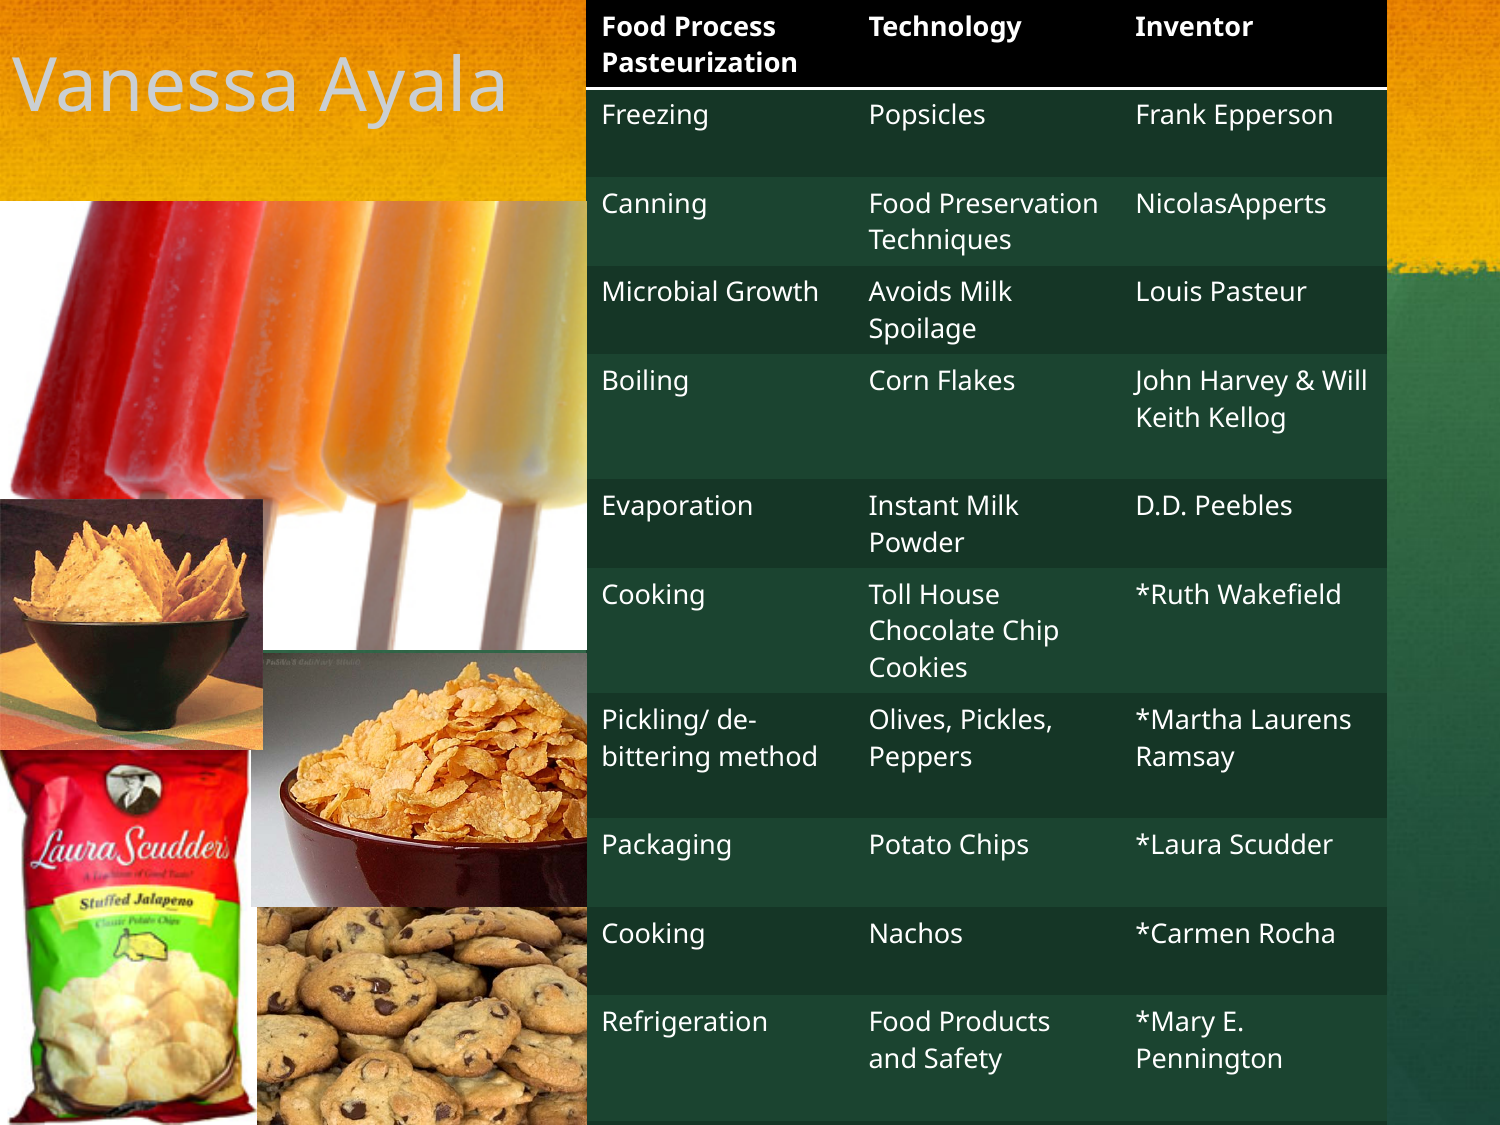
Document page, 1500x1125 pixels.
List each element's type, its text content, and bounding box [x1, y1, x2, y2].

table_cell Refrigeration [614, 995, 853, 1121]
table_cell Rebecca Webb Carranzaa [1120, 1121, 1387, 1125]
table_cell Cooking [614, 907, 853, 995]
table_cell *Mary E. Pennington [1120, 995, 1387, 1121]
table_cell Evaporation [626, 479, 853, 568]
table_cell Boiling [626, 354, 853, 479]
table_cell Packaging [613, 818, 853, 907]
table_cell Food Preservation Techniques [853, 177, 1120, 266]
table_cell *Ruth Wakefield [1120, 568, 1387, 693]
table_cell *Laura Scudder [1120, 818, 1387, 907]
table_header Food Process Pasteurization [586, 0, 853, 87]
table_cell NicolasApperts [1120, 177, 1387, 266]
table_cell Microbial Growth [626, 266, 853, 354]
table_cell Frying [614, 1121, 853, 1125]
picture [0, 0, 587, 1125]
table_cell Instant Milk Powder [853, 479, 1120, 568]
table_cell Toll House Chocolate Chip Cookies [853, 568, 1120, 693]
table_cell Tortilla Chips [853, 1121, 1120, 1125]
table_cell Avoids Milk Spoilage [853, 266, 1120, 354]
title Vanessa Ayala [0, 0, 528, 134]
table_cell Canning [586, 177, 853, 266]
table_cell Pickling/ de-bittering method [613, 693, 853, 818]
table_cell Olives, Pickles, Peppers [853, 693, 1120, 818]
table_cell *Carmen Rocha [1120, 907, 1387, 995]
table_cell Corn Flakes [853, 354, 1120, 479]
table_cell Potato Chips [853, 818, 1120, 907]
table_header Technology [853, 0, 1120, 87]
table_cell Frank Epperson [1120, 90, 1387, 177]
table_cell Popsicles [853, 90, 1120, 177]
table_cell Food Products and Safety [853, 995, 1120, 1121]
table_header Inventor [1120, 0, 1387, 87]
table_cell Freezing [586, 90, 853, 177]
picture [1387, 0, 1500, 1125]
table_cell Nachos [853, 907, 1120, 995]
table_cell Cooking [613, 568, 853, 693]
table_cell *Martha Laurens Ramsay [1120, 693, 1387, 818]
table_cell Louis Pasteur [1120, 266, 1387, 354]
table_cell D.D. Peebles [1120, 479, 1387, 568]
table_cell John Harvey & Will Keith Kellog [1120, 354, 1387, 479]
